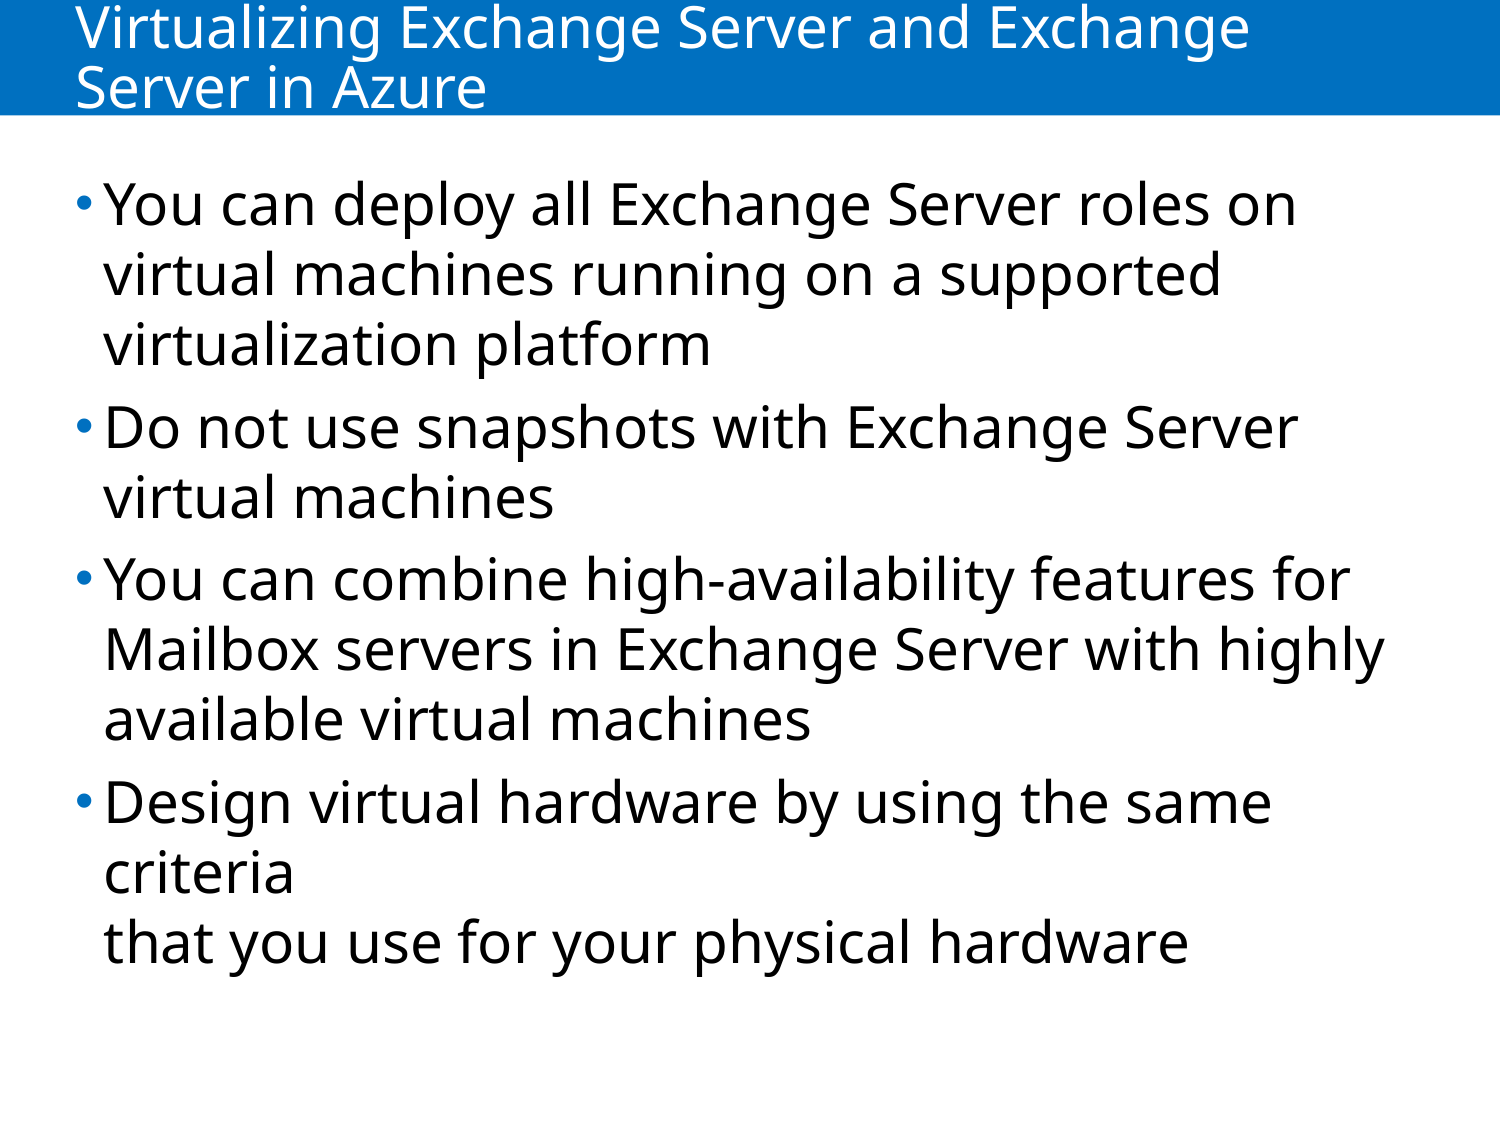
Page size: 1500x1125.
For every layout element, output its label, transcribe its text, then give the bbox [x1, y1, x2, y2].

text_box You can deploy all Exchange Server roles on virtual machines running on a supported virtualization platform Do not use snapshots with Exchange Server virtual machines You can combine high-availability features for Mailbox servers in Exchange Server with highly available virtual machines Design virtual hardware by using the same criteria that you use for your physical hardware [75, 167, 1408, 1012]
title Virtualizing Exchange Server and Exchange Server in Azure [75, 0, 1351, 122]
